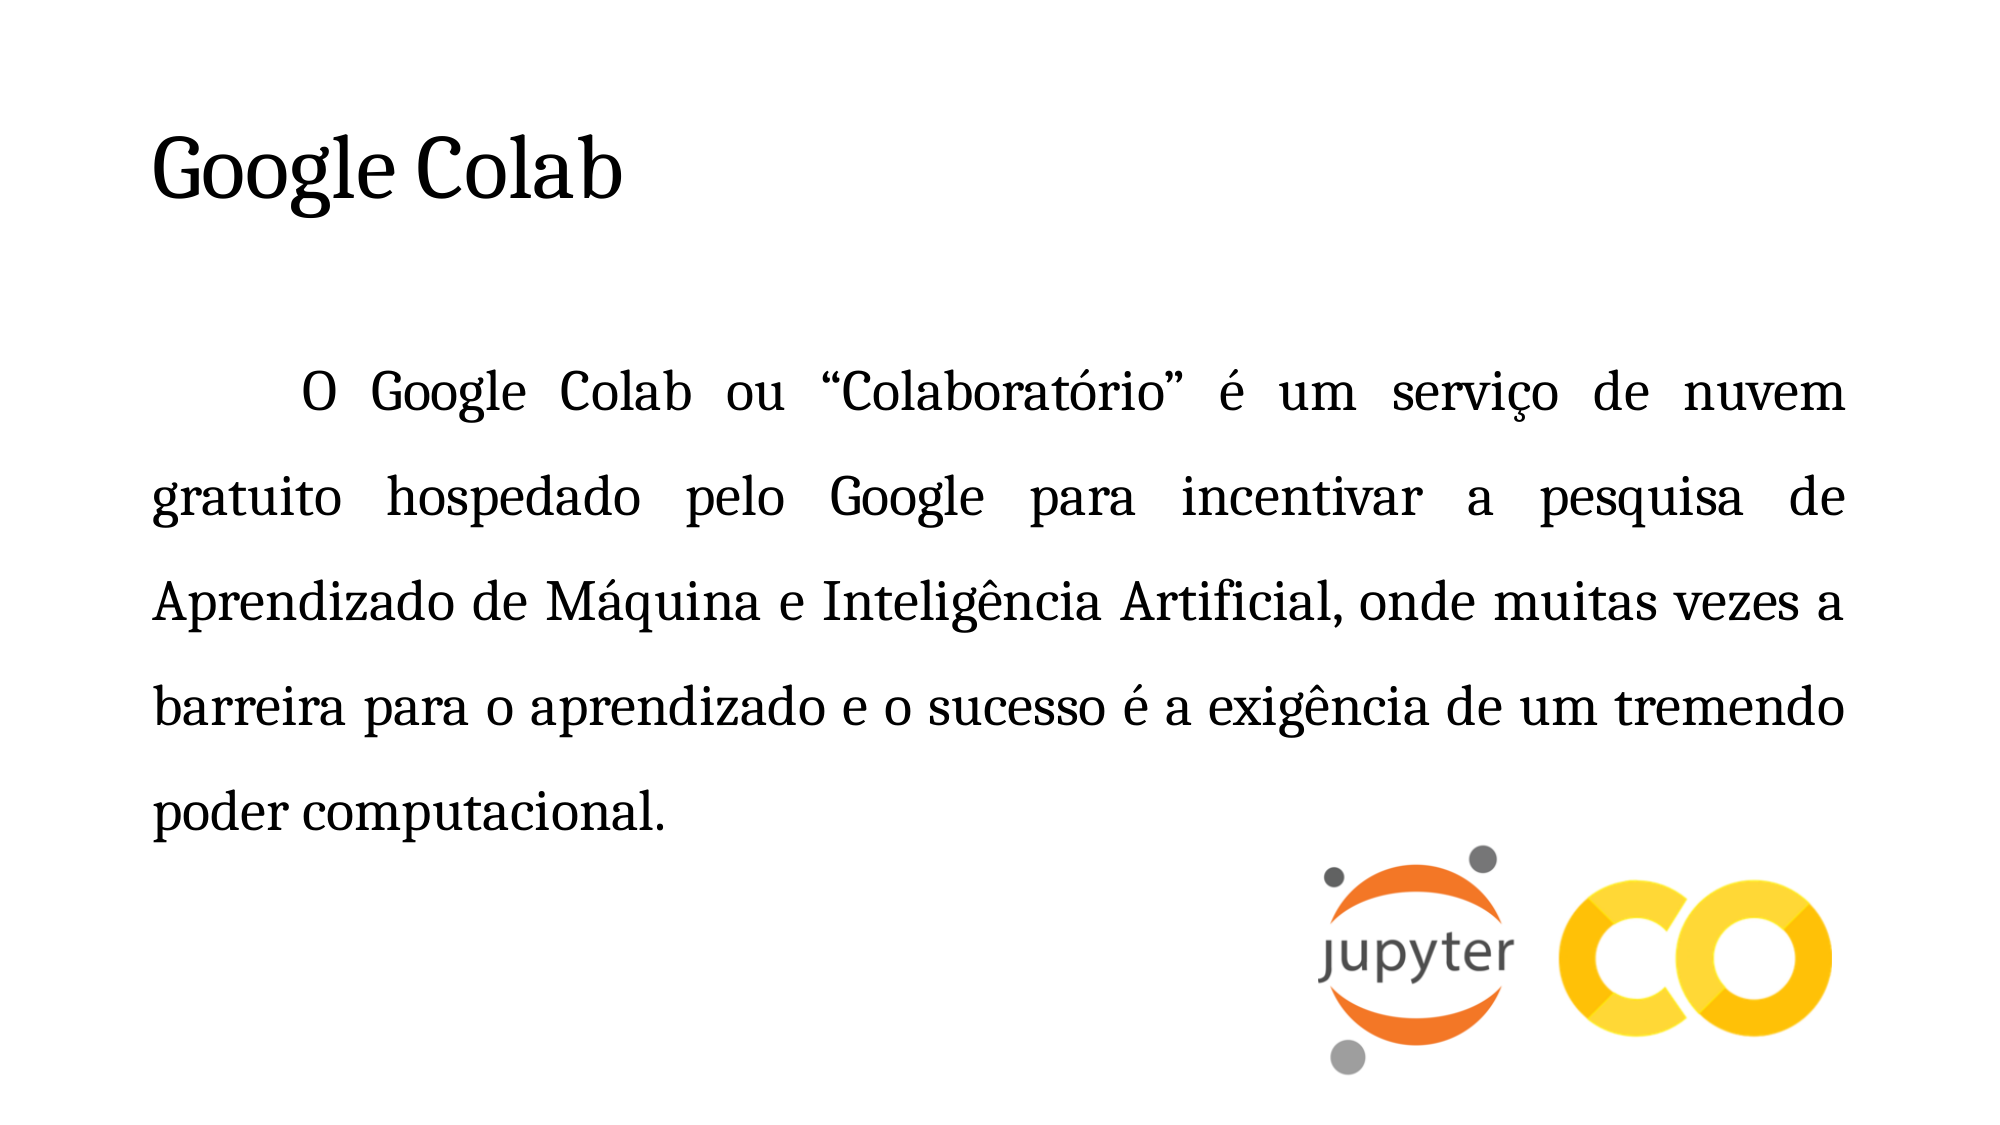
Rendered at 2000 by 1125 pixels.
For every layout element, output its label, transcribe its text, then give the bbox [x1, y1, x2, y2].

list O Google Colab ou “Colaboratório” é um serviço de nuvem gratuito hospedado pelo Google para incentivar a pesquisa de Aprendizado de Máquina e Inteligência Artificial, onde muitas vezes a barreira para o aprendizado e o sucesso é a exigência de um tremendo poder computacional. [137, 309, 1862, 1024]
picture [1318, 822, 1832, 1095]
title Google Colab [137, 59, 1862, 278]
